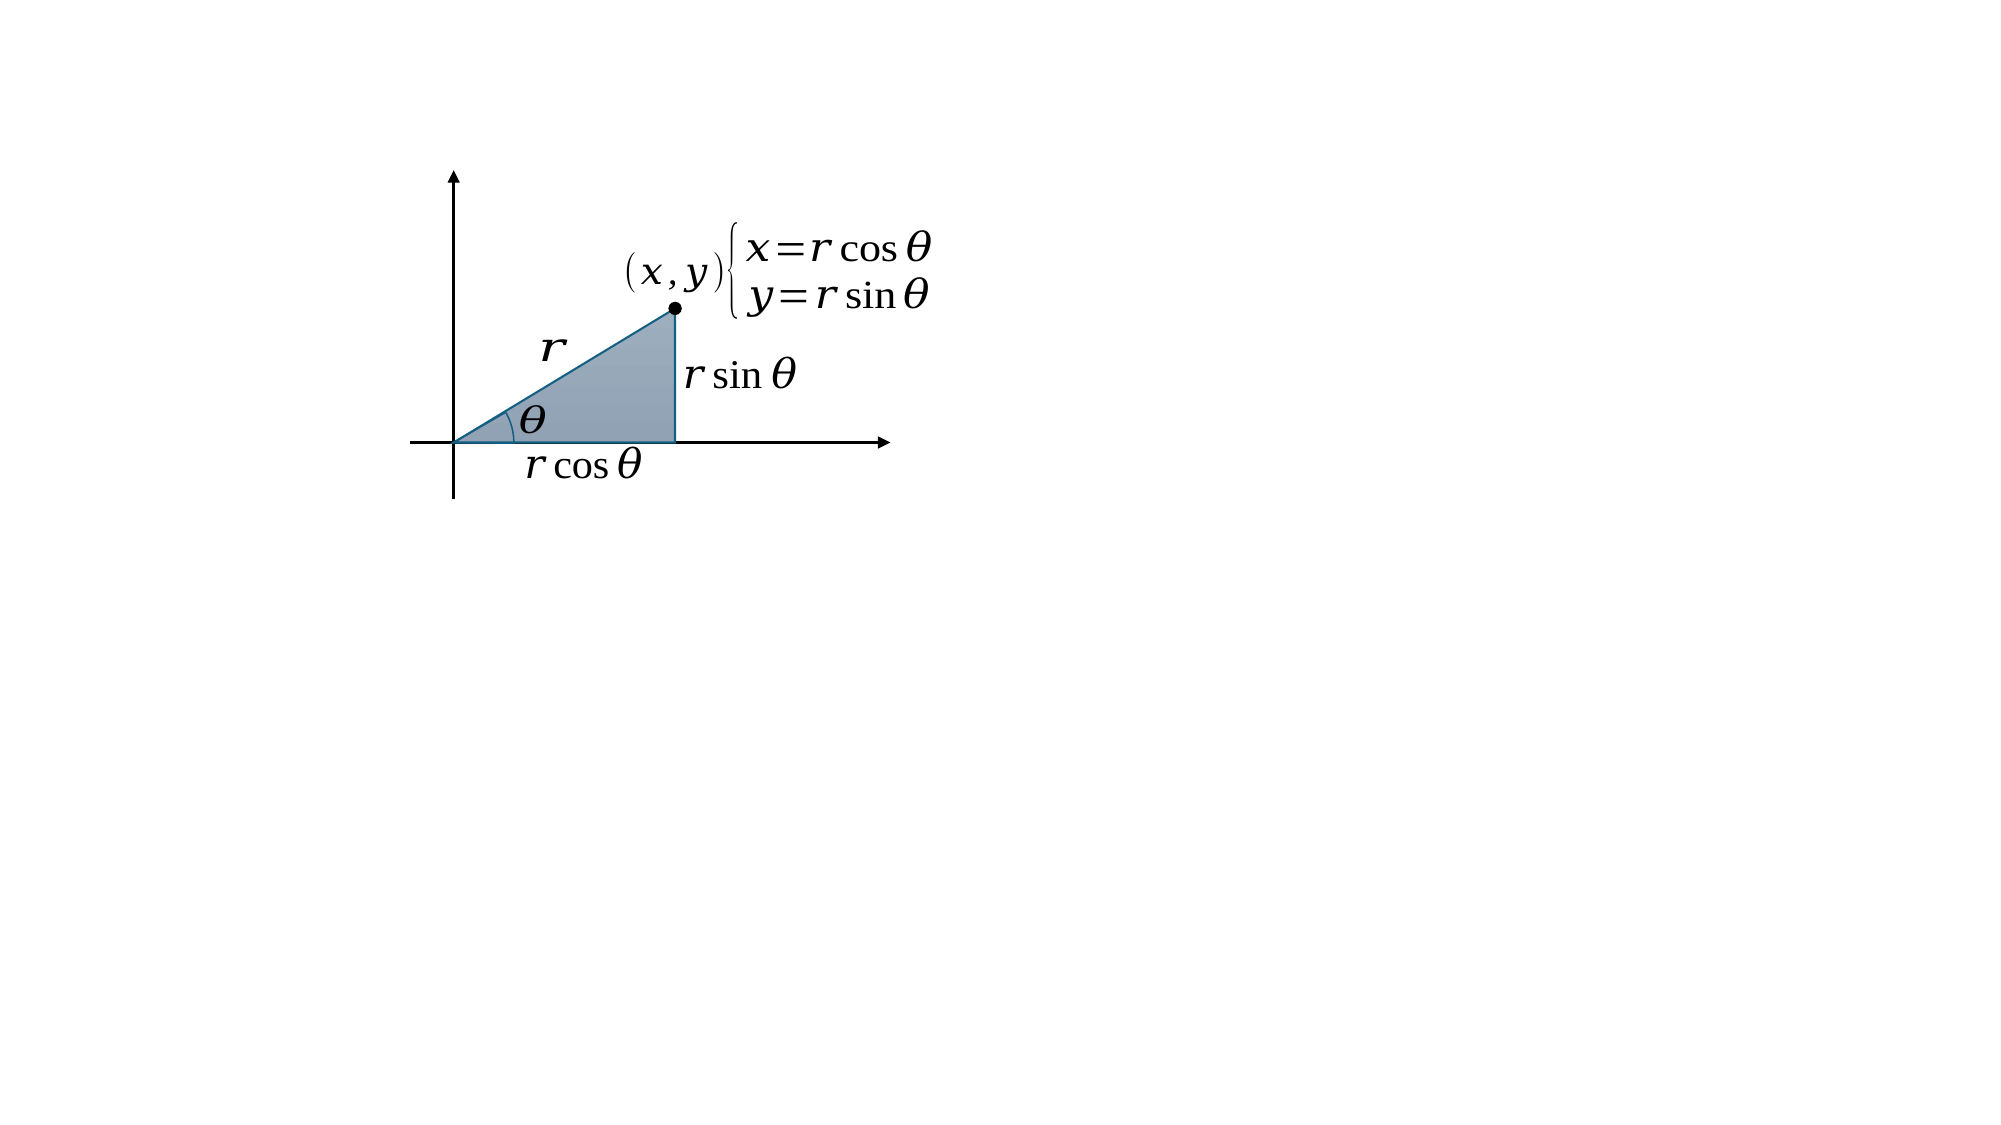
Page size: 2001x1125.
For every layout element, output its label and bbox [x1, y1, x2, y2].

text_box [392, 169, 937, 504]
